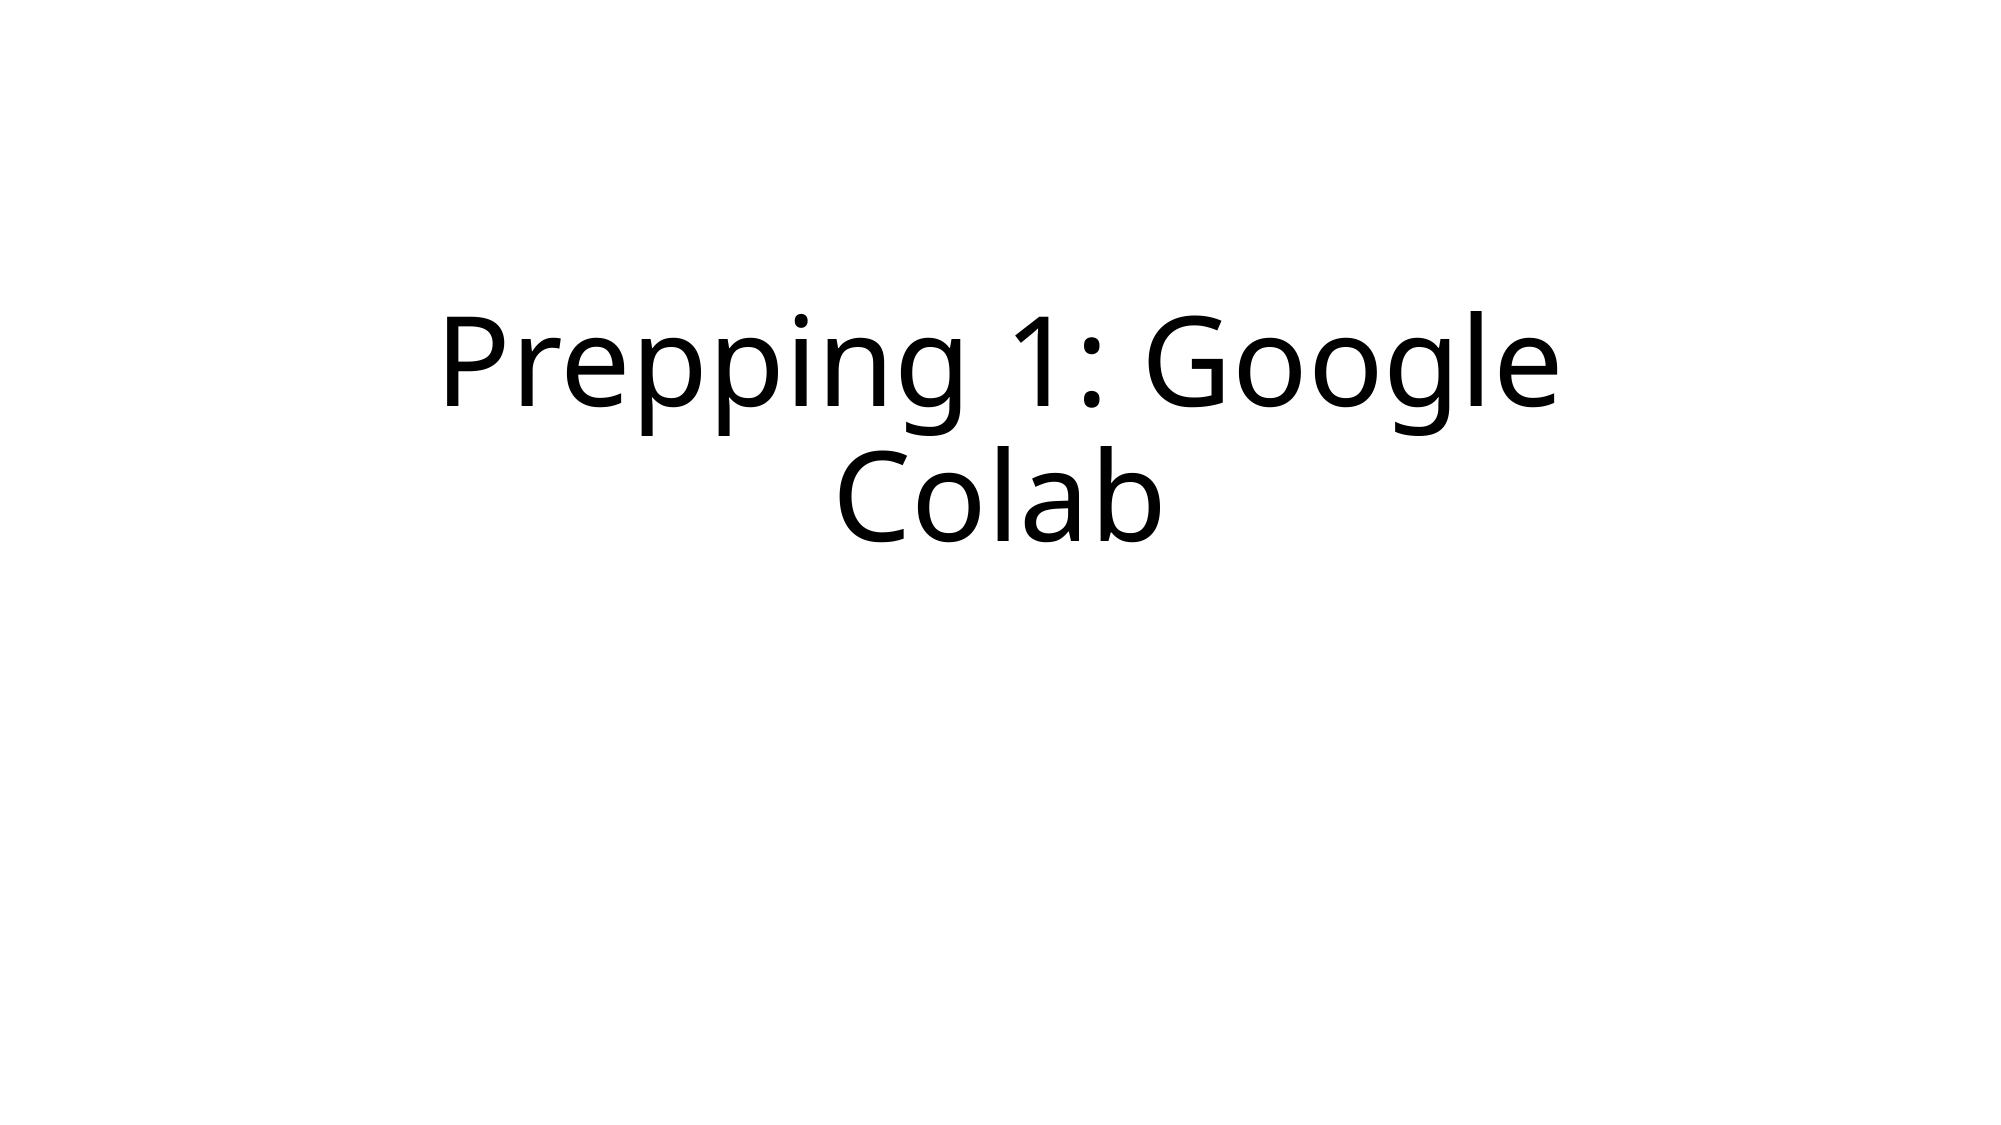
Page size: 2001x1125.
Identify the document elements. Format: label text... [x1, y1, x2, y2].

title Prepping 1: Google Colab [249, 184, 1750, 576]
